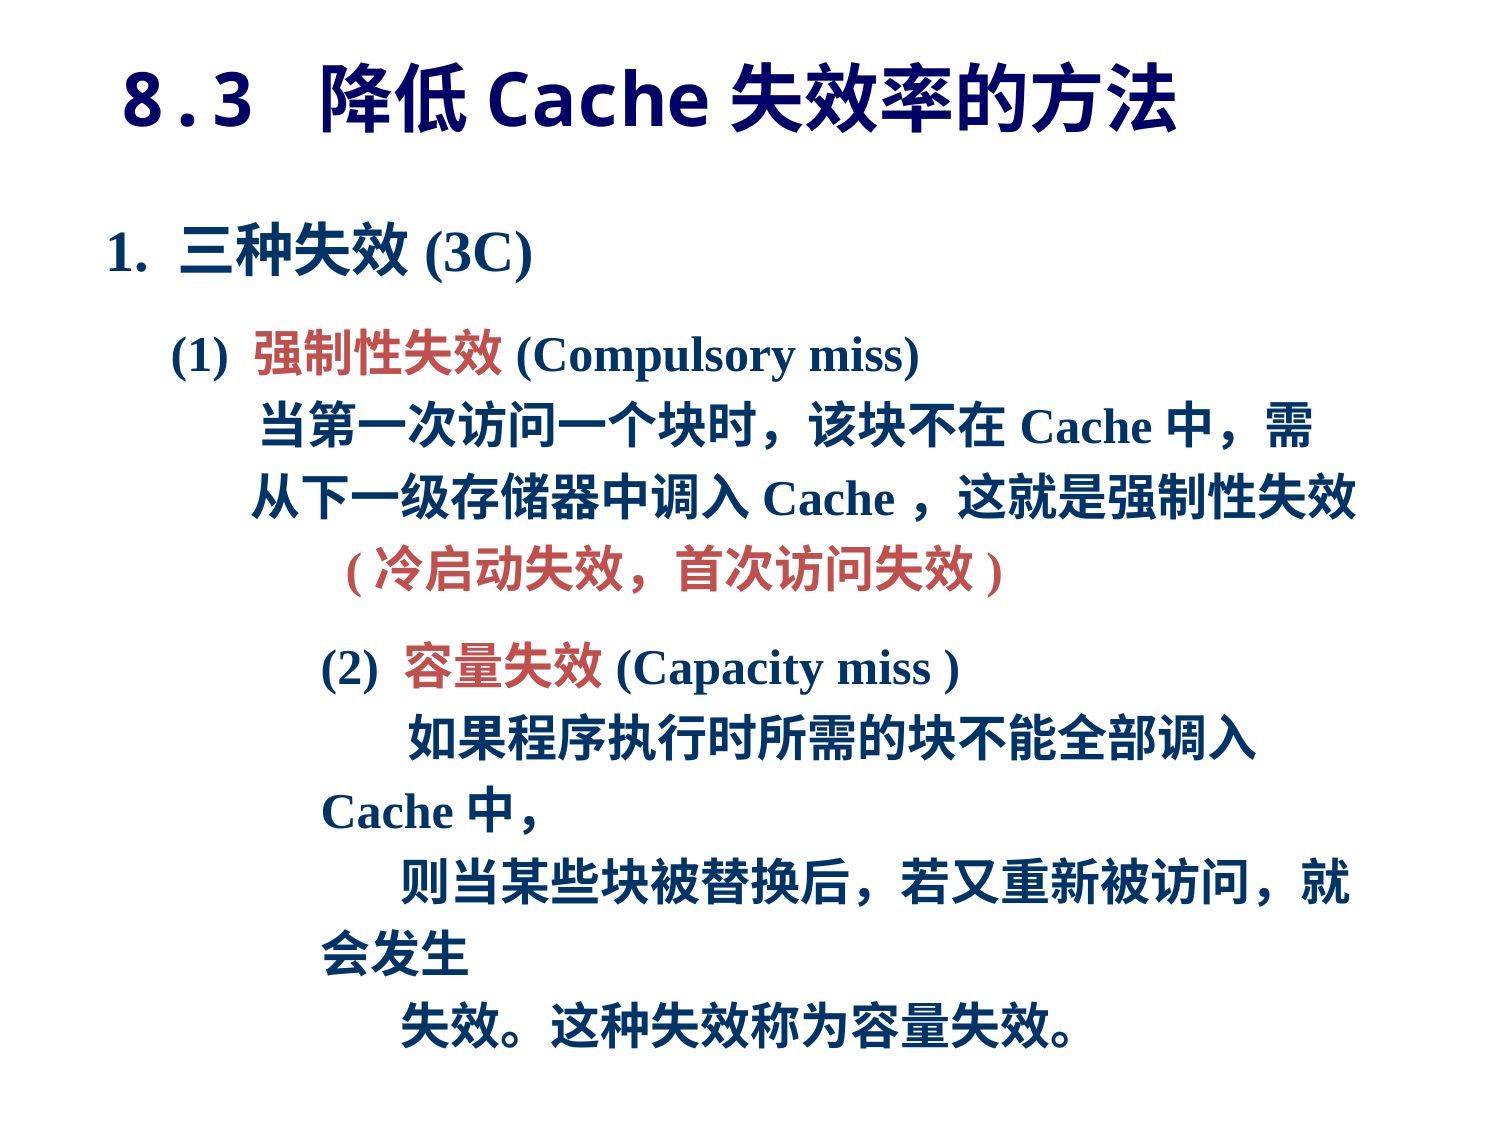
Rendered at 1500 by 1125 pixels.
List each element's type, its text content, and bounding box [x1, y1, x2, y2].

text_box 8.3 降低Cache失效率的方法 [106, 38, 1317, 149]
text_box 1. 三种失效(3C) [90, 205, 616, 291]
text_box (1) 强制性失效(Compulsory miss) 当第一次访问一个块时，该块不在Cache中，需 从下一级存储器中调入Cache，这就是强制性失效 (冷启动失效，首次访问失效) (2) 容量失效(Capacity miss ) 如果程序执行时所需的块不能全部调入Cache中， 则当某些块被替换后，若又重新被访问，就会发生 失效。这种失效称为容量失效。 [155, 302, 1376, 1125]
